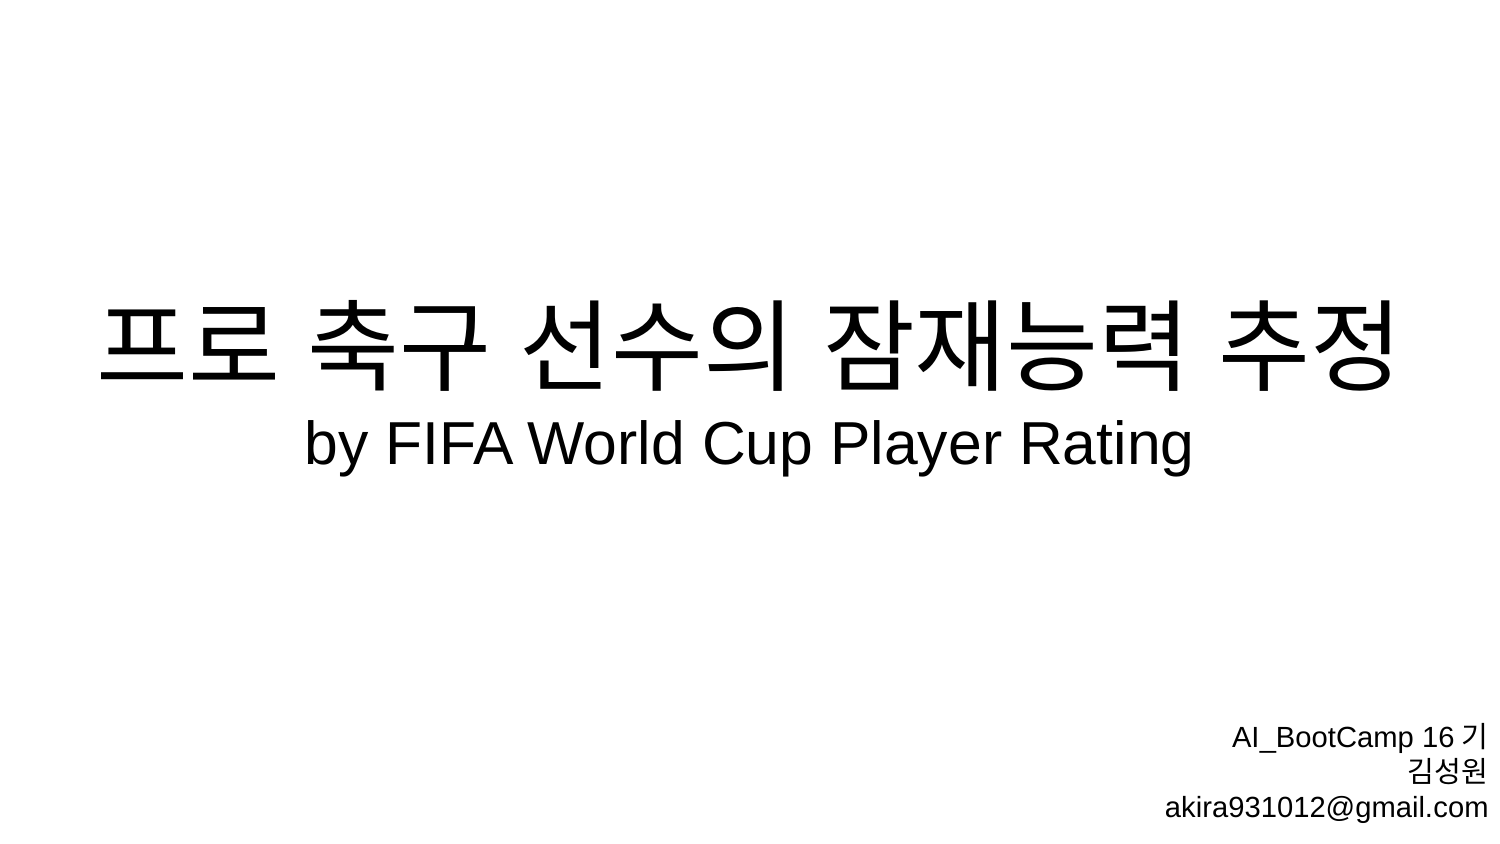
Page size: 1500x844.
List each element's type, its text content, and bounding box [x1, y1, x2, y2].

text_box AI_BootCamp 16기 김성원 akira931012@gmail.com [1110, 703, 1500, 838]
title 프로 축구 선수의 잠재능력 추정 by FIFA World Cup Player Rating [51, 247, 1449, 514]
